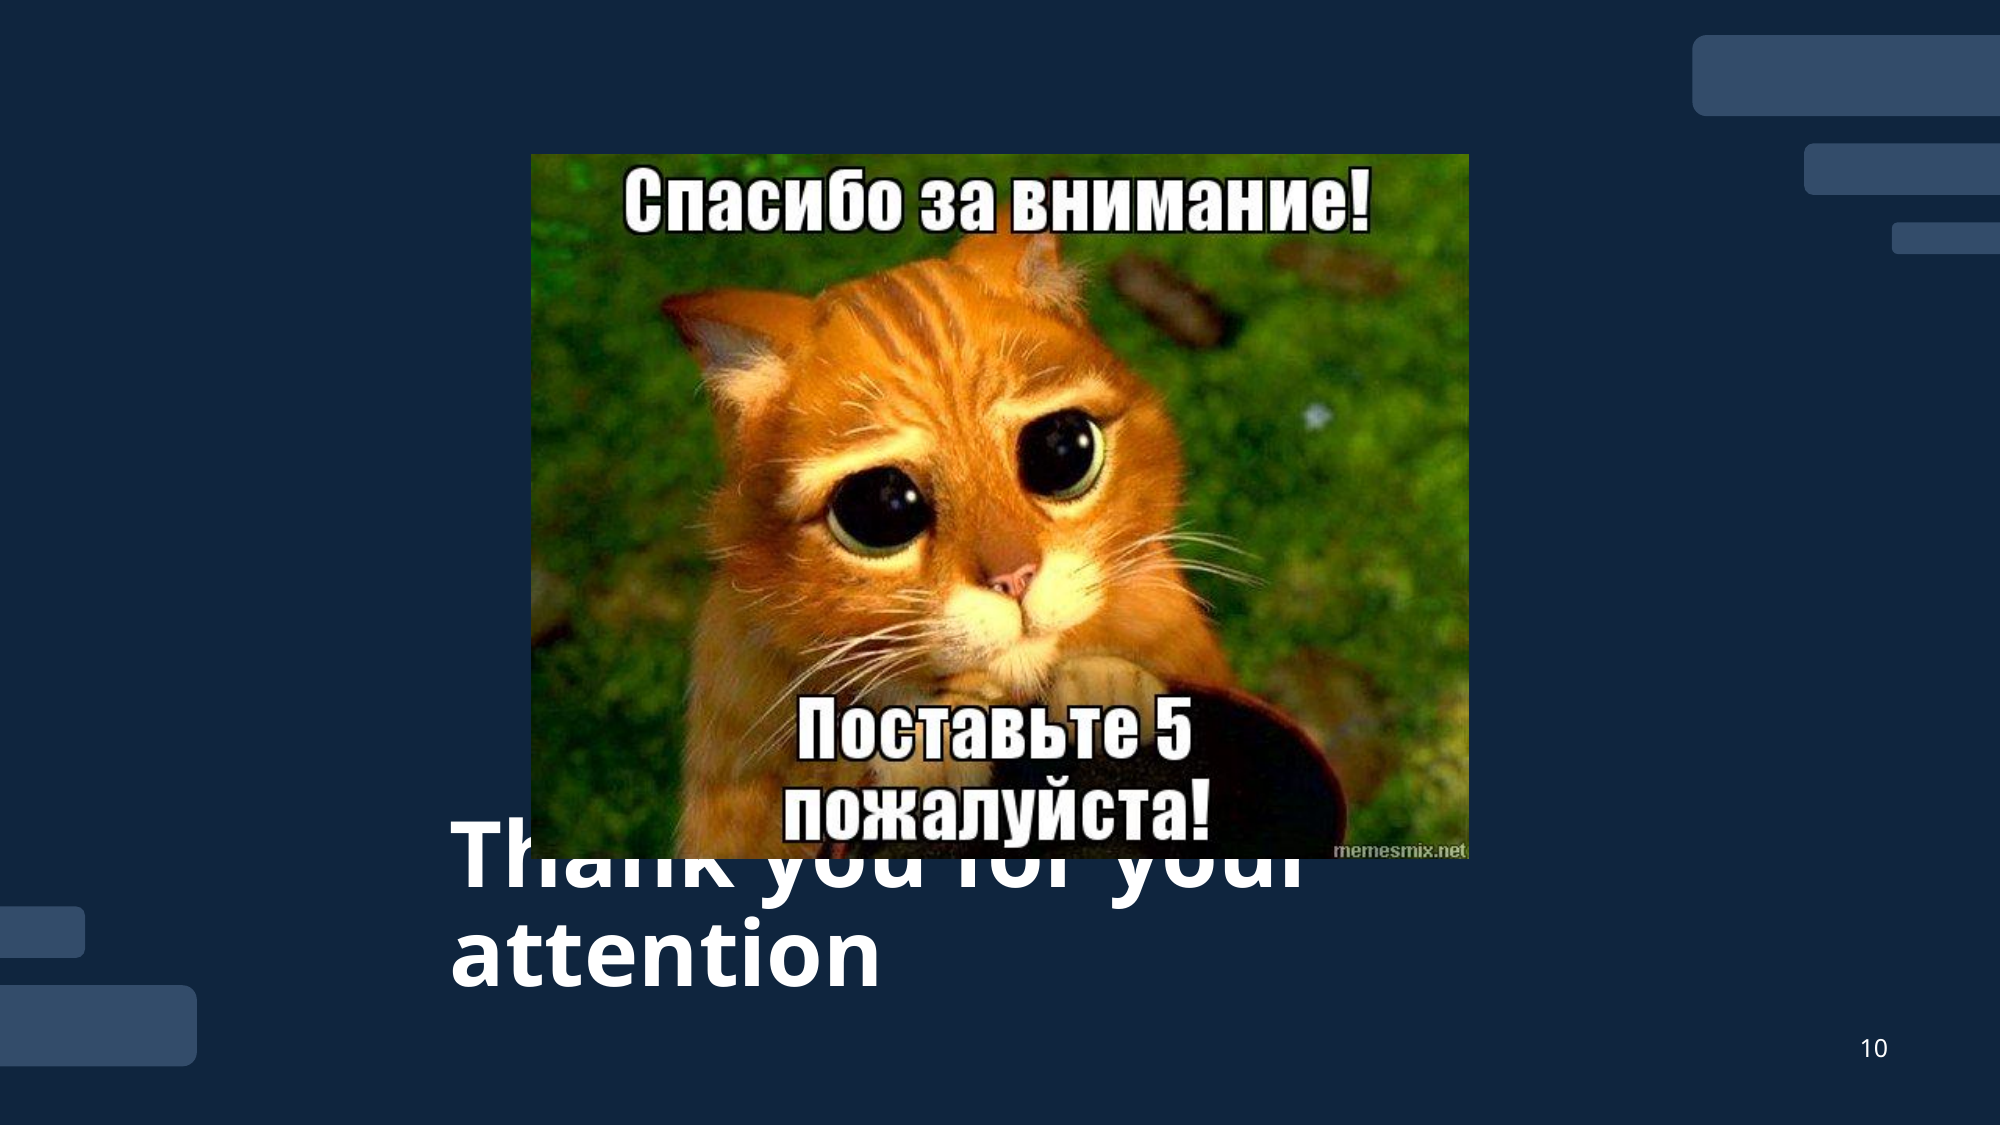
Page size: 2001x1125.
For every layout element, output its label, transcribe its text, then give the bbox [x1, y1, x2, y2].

slide_number 10 [1836, 1020, 1912, 1080]
picture [531, 154, 1469, 859]
title Thank you for your attention [434, 815, 1566, 999]
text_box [1693, 36, 2000, 253]
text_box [0, 848, 196, 1066]
